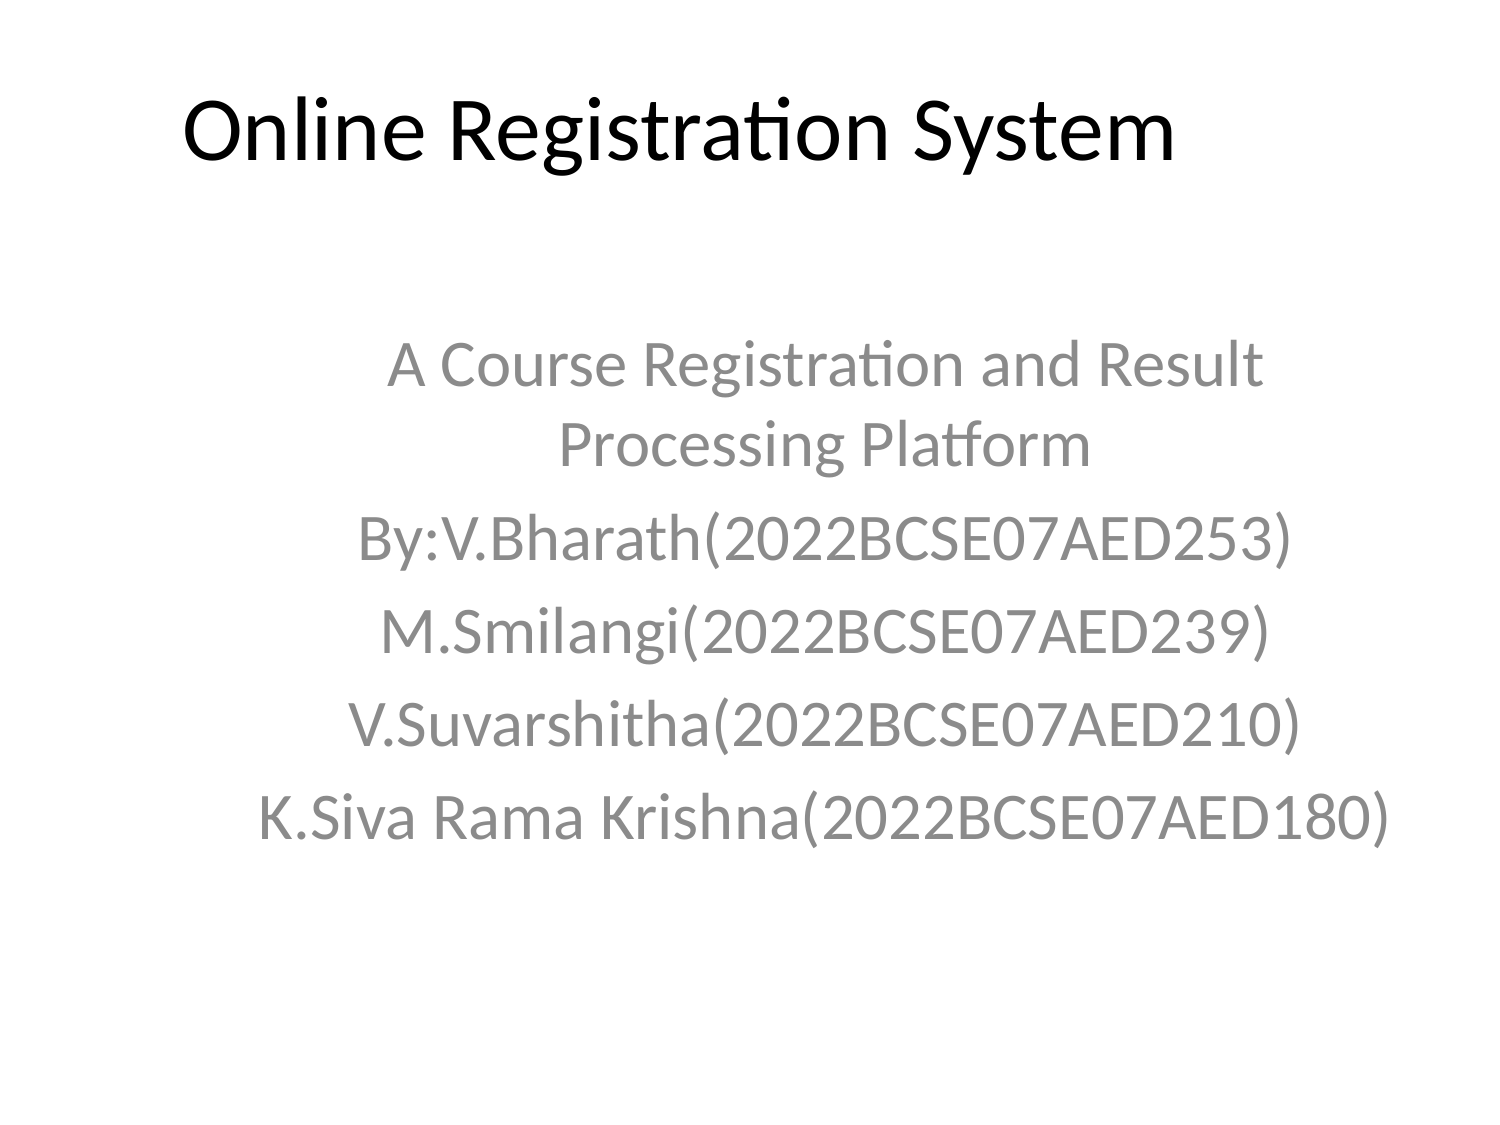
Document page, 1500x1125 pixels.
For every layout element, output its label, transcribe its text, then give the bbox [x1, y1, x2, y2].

title Online Registration System [42, 3, 1318, 245]
subtitle A Course Registration and Result Processing Platform By:V.Bharath(2022BCSE07AED253) M.Smilangi(2022BCSE07AED239) V.Suvarshitha(2022BCSE07AED210) K.Siva Rama Krishna(2022BCSE07AED180) [225, 312, 1427, 927]
